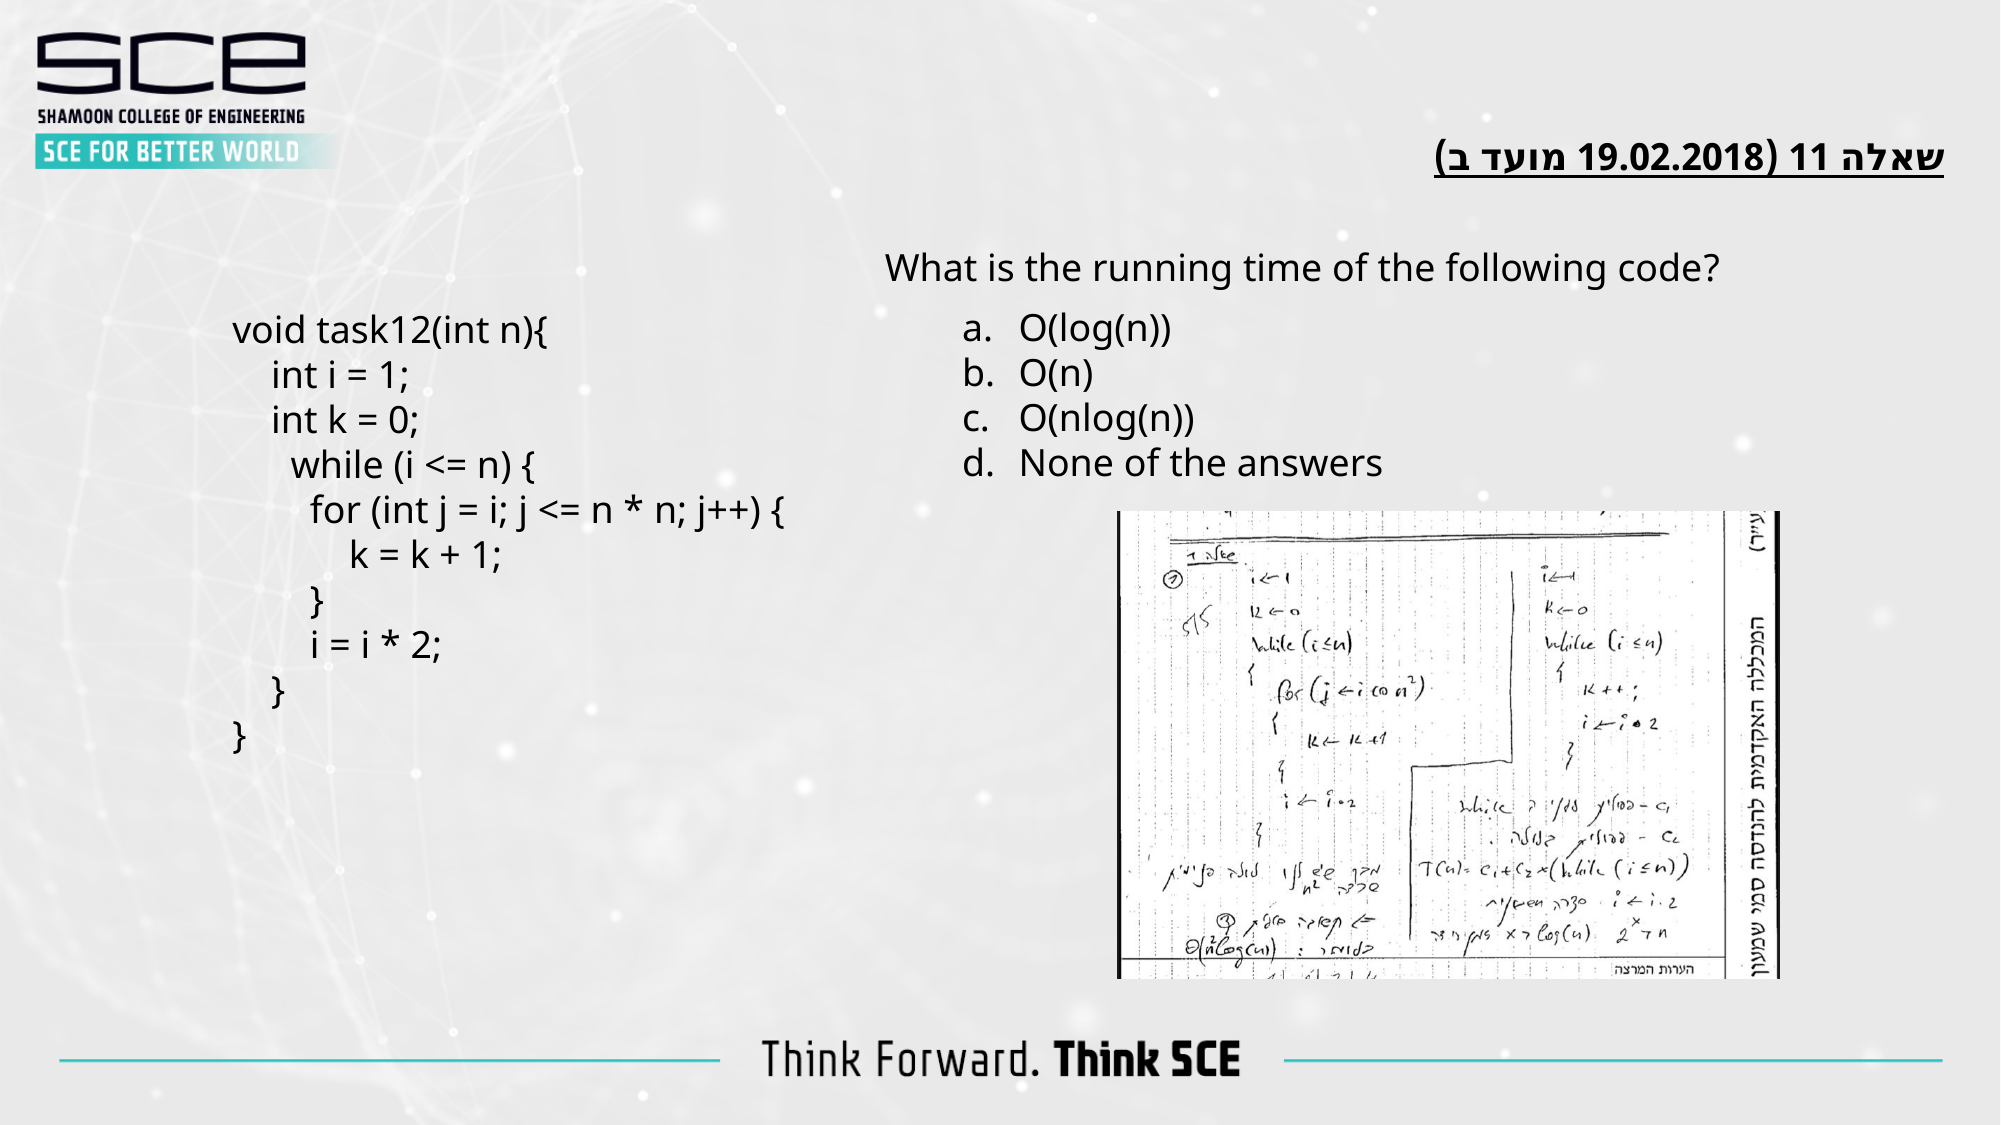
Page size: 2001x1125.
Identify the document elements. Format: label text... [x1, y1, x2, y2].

text_box O(log(n)) O(n) O(nlog(n)) None of the answers [947, 296, 1432, 492]
picture [0, 0, 2001, 1125]
text_box What is the running time of the following code? [870, 236, 1752, 296]
text_box void task12(int n){ int i = 1; int k = 0; while (i <= n) { for (int j = i; j <= n * n; j++) { k = k + 1; } i = i * 2; } } [217, 253, 843, 764]
text_box שאלה 11 (19.02.2018 מועד ב) [1418, 125, 1960, 185]
